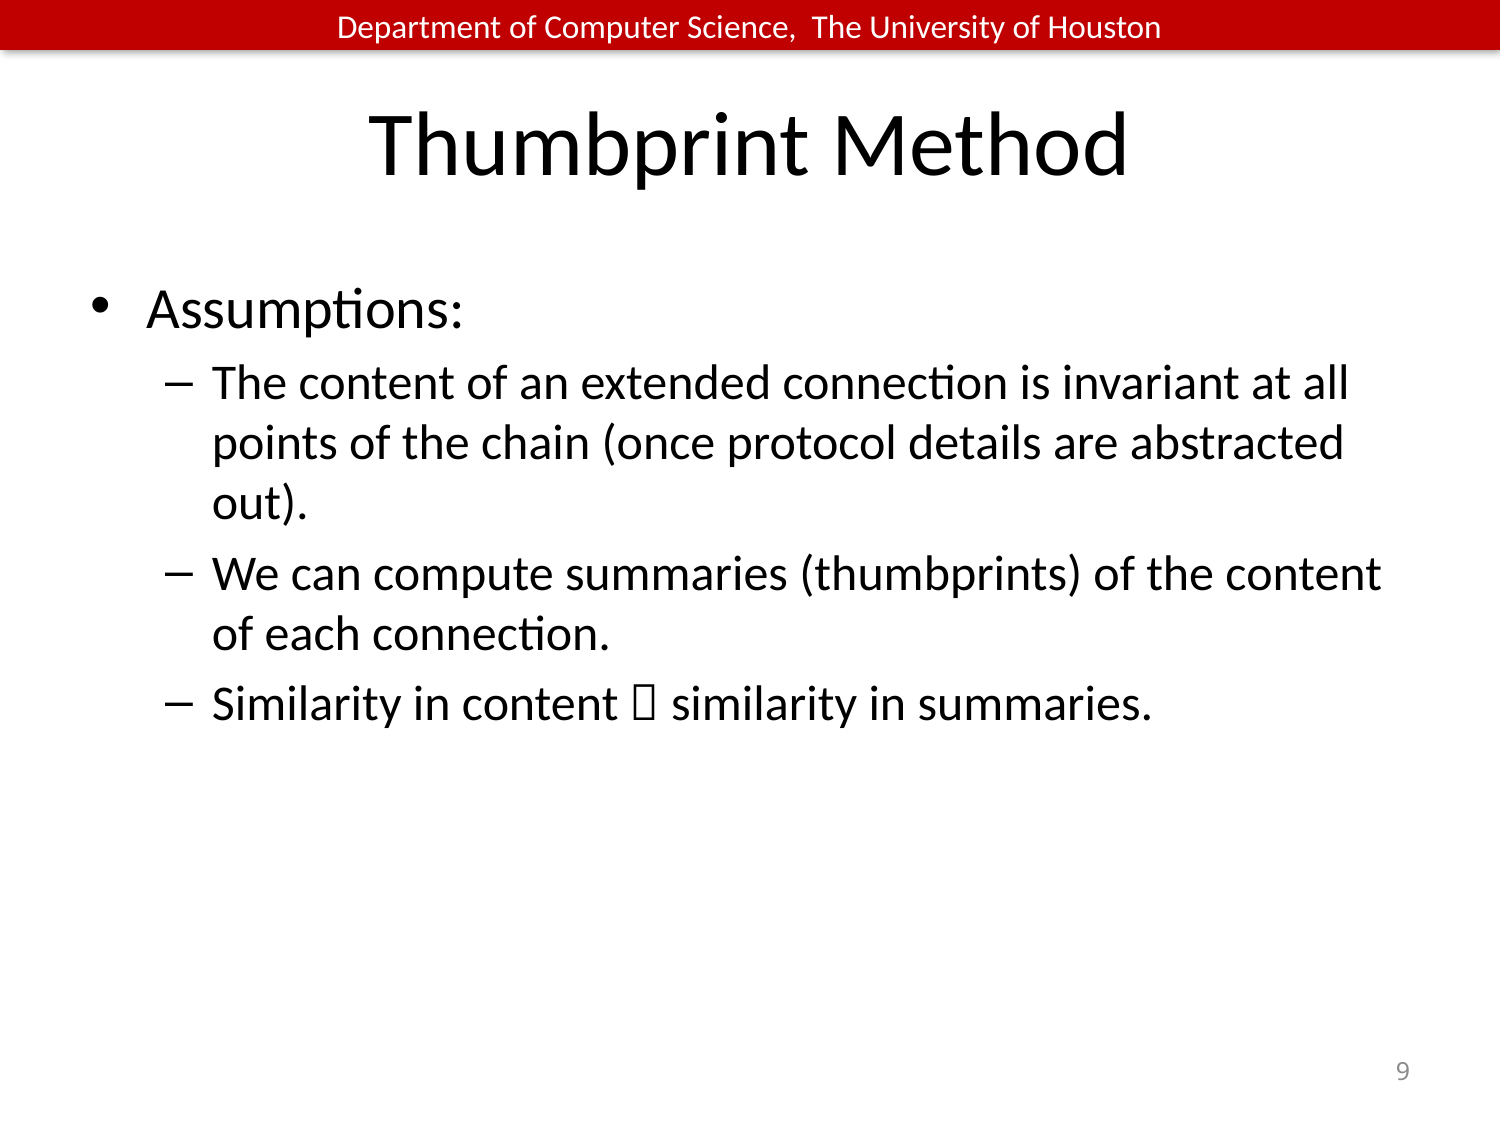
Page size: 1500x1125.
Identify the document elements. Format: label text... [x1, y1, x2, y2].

list Assumptions: The content of an extended connection is invariant at all points of the chain (once protocol details are abstracted out). We can compute summaries (thumbprints) of the content of each connection. Similarity in content  similarity in summaries. [75, 262, 1425, 1005]
title Thumbprint Method [75, 45, 1425, 233]
slide_number 9 [1074, 1042, 1425, 1103]
